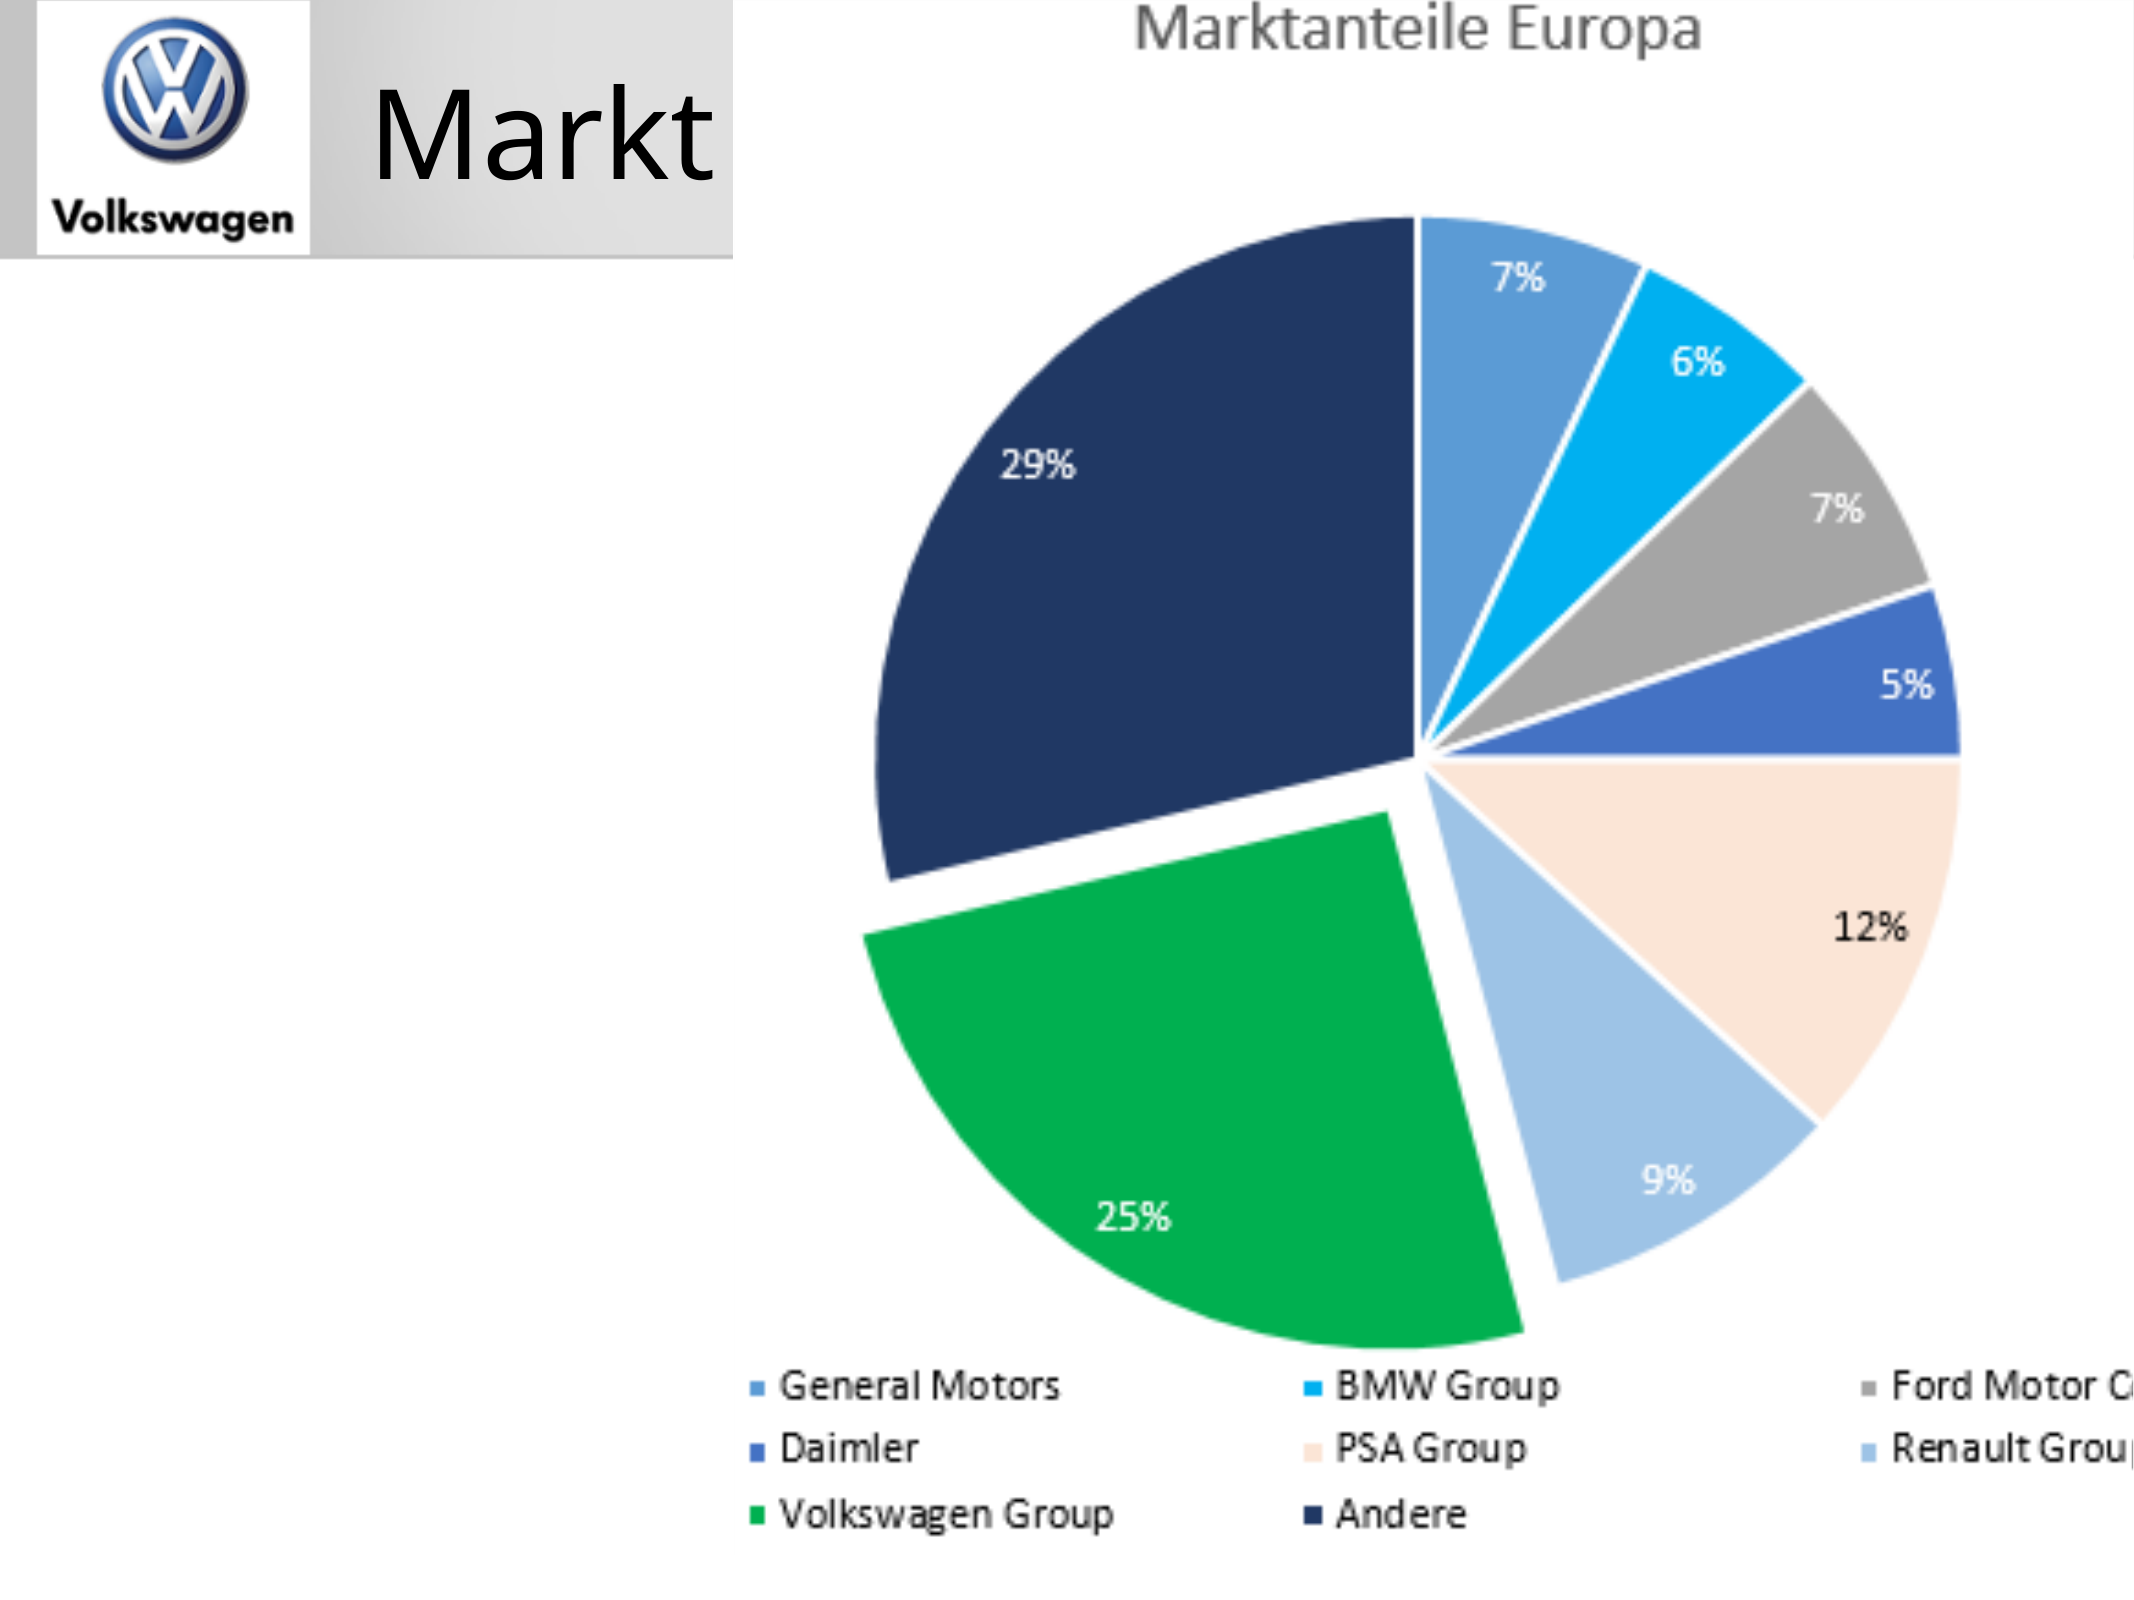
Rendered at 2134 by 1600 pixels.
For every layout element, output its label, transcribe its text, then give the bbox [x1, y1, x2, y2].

picture [0, 0, 2134, 1600]
title Markt [368, 21, 727, 238]
